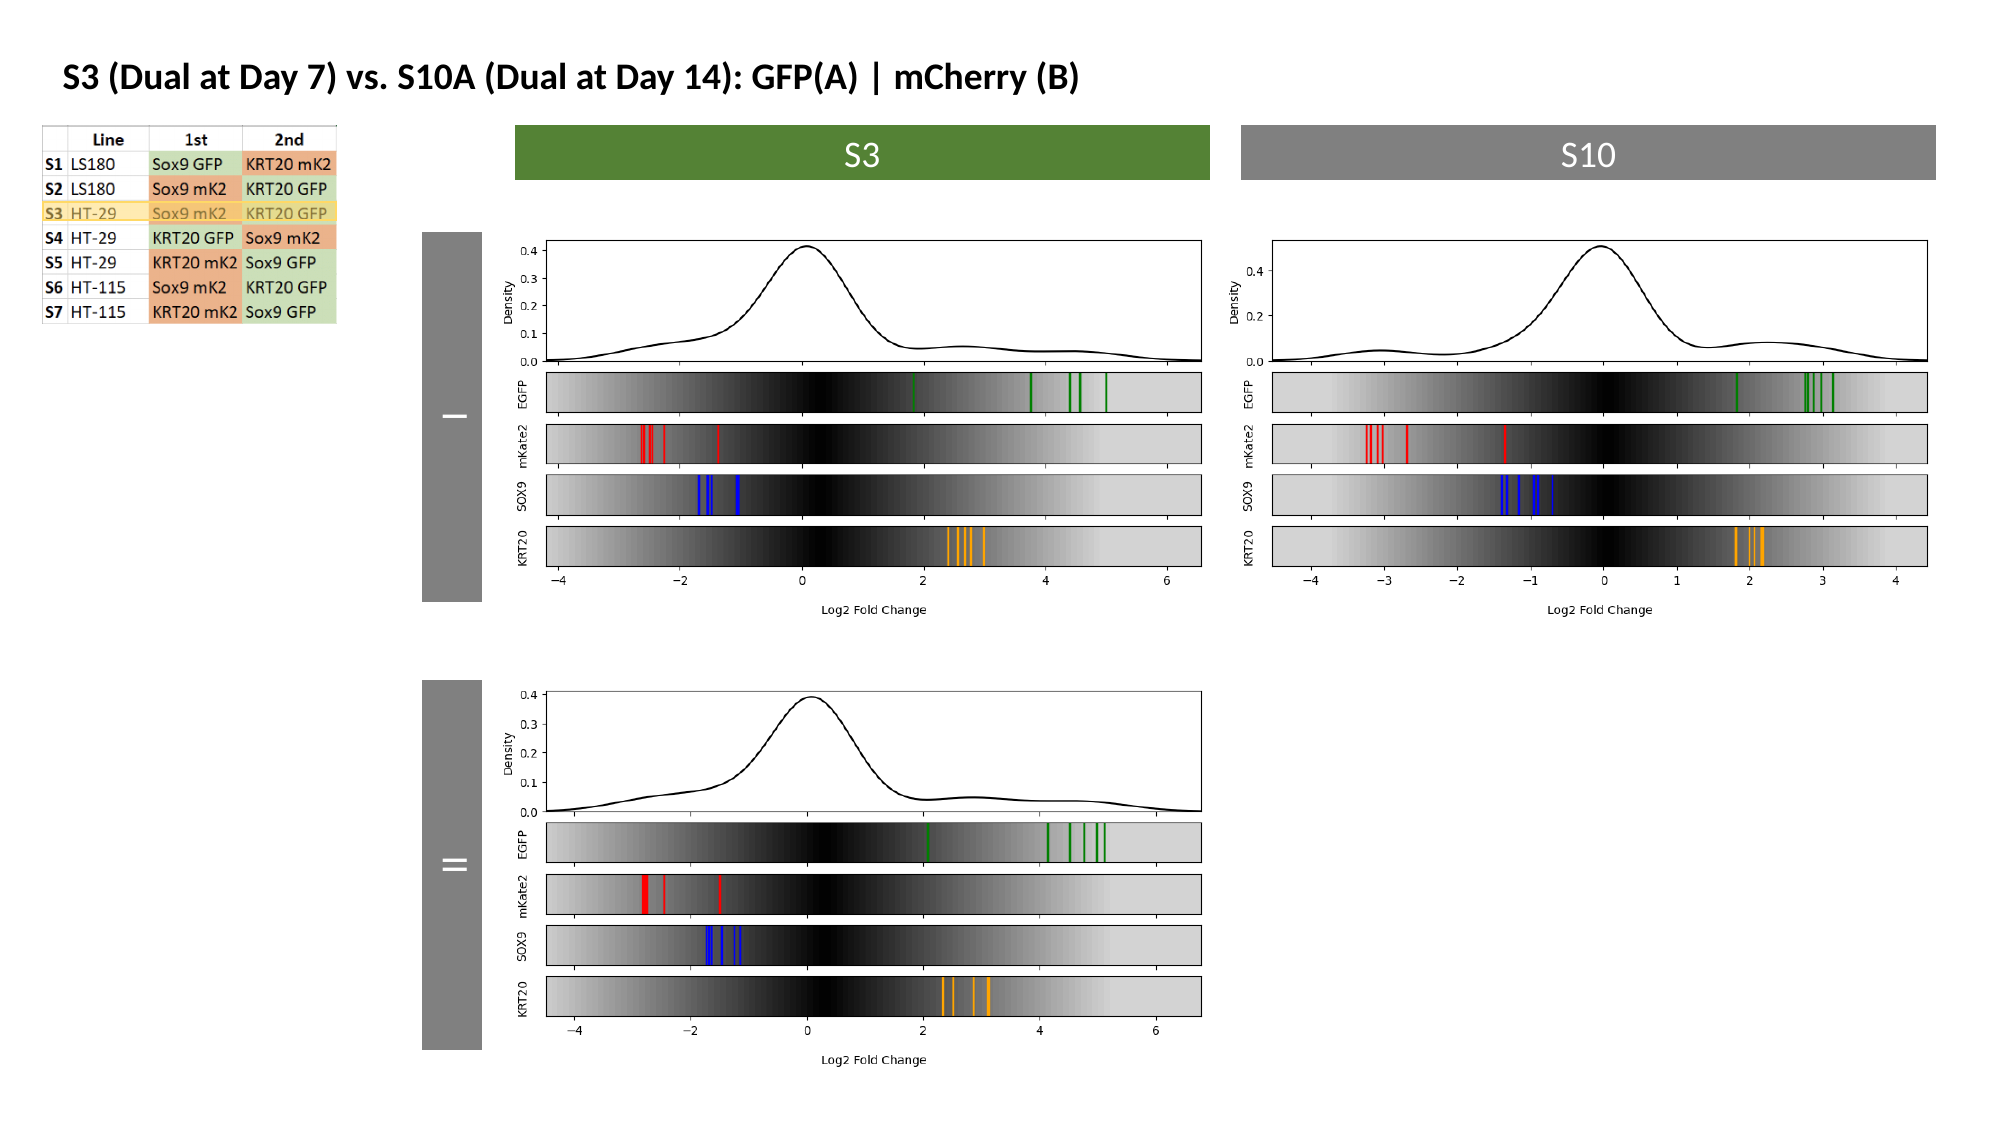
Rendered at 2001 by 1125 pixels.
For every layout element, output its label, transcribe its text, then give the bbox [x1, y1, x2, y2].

picture [42, 125, 337, 324]
text_box I [422, 232, 482, 602]
picture [494, 681, 1209, 1074]
picture [1220, 232, 1935, 624]
text_box S3 [515, 125, 1210, 180]
picture [494, 232, 1209, 624]
text_box II [422, 680, 482, 1050]
text_box S3 (Dual at Day 7) vs. S10A (Dual at Day 14): GFP(A) | mCherry (B) [47, 44, 1097, 105]
text_box S10 [1241, 125, 1936, 180]
